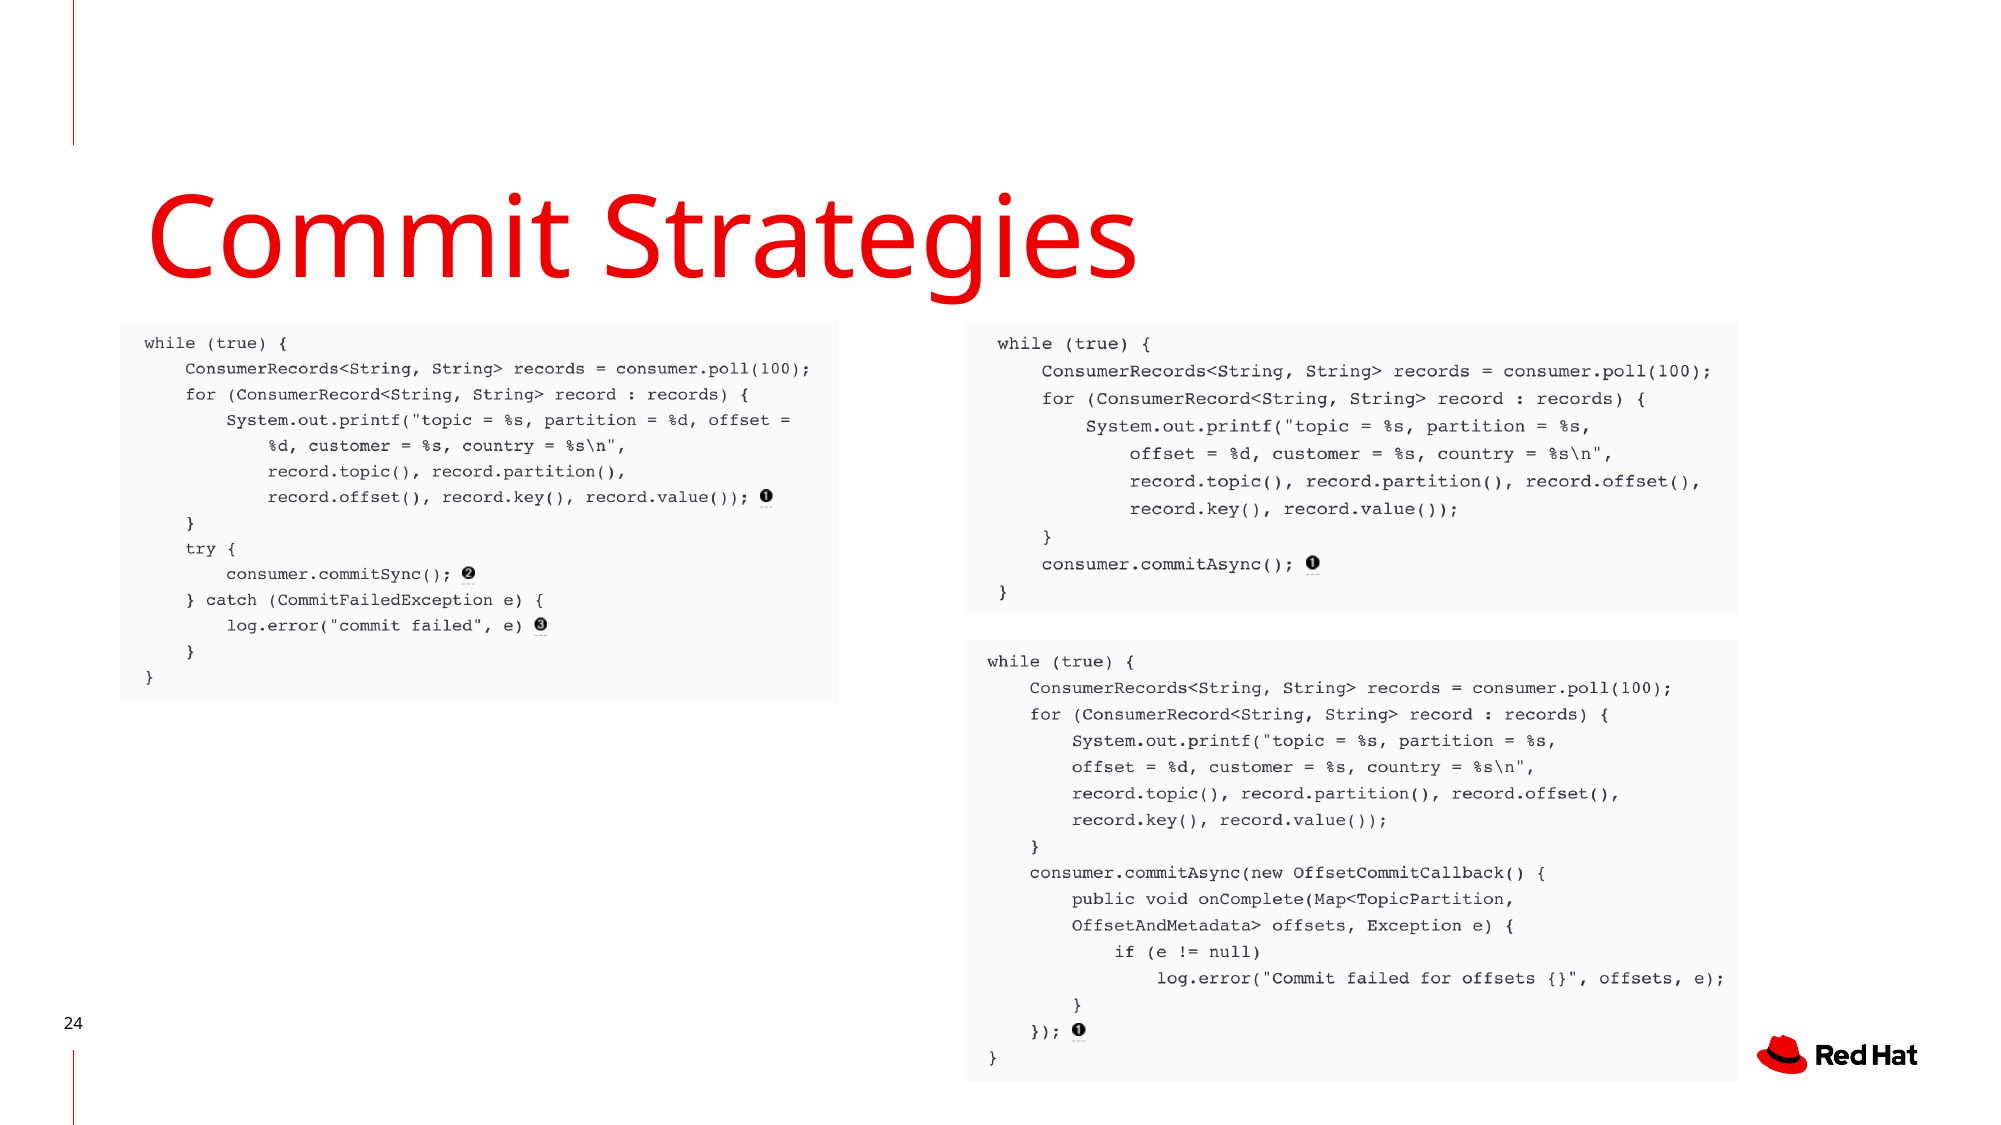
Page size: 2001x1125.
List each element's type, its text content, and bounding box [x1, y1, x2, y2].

picture [1757, 1035, 1918, 1074]
picture [966, 640, 1739, 1083]
picture [966, 321, 1739, 615]
picture [120, 321, 838, 703]
title Commit Strategies [73, 147, 1252, 335]
slide_number ‹#› [13, 1012, 134, 1036]
